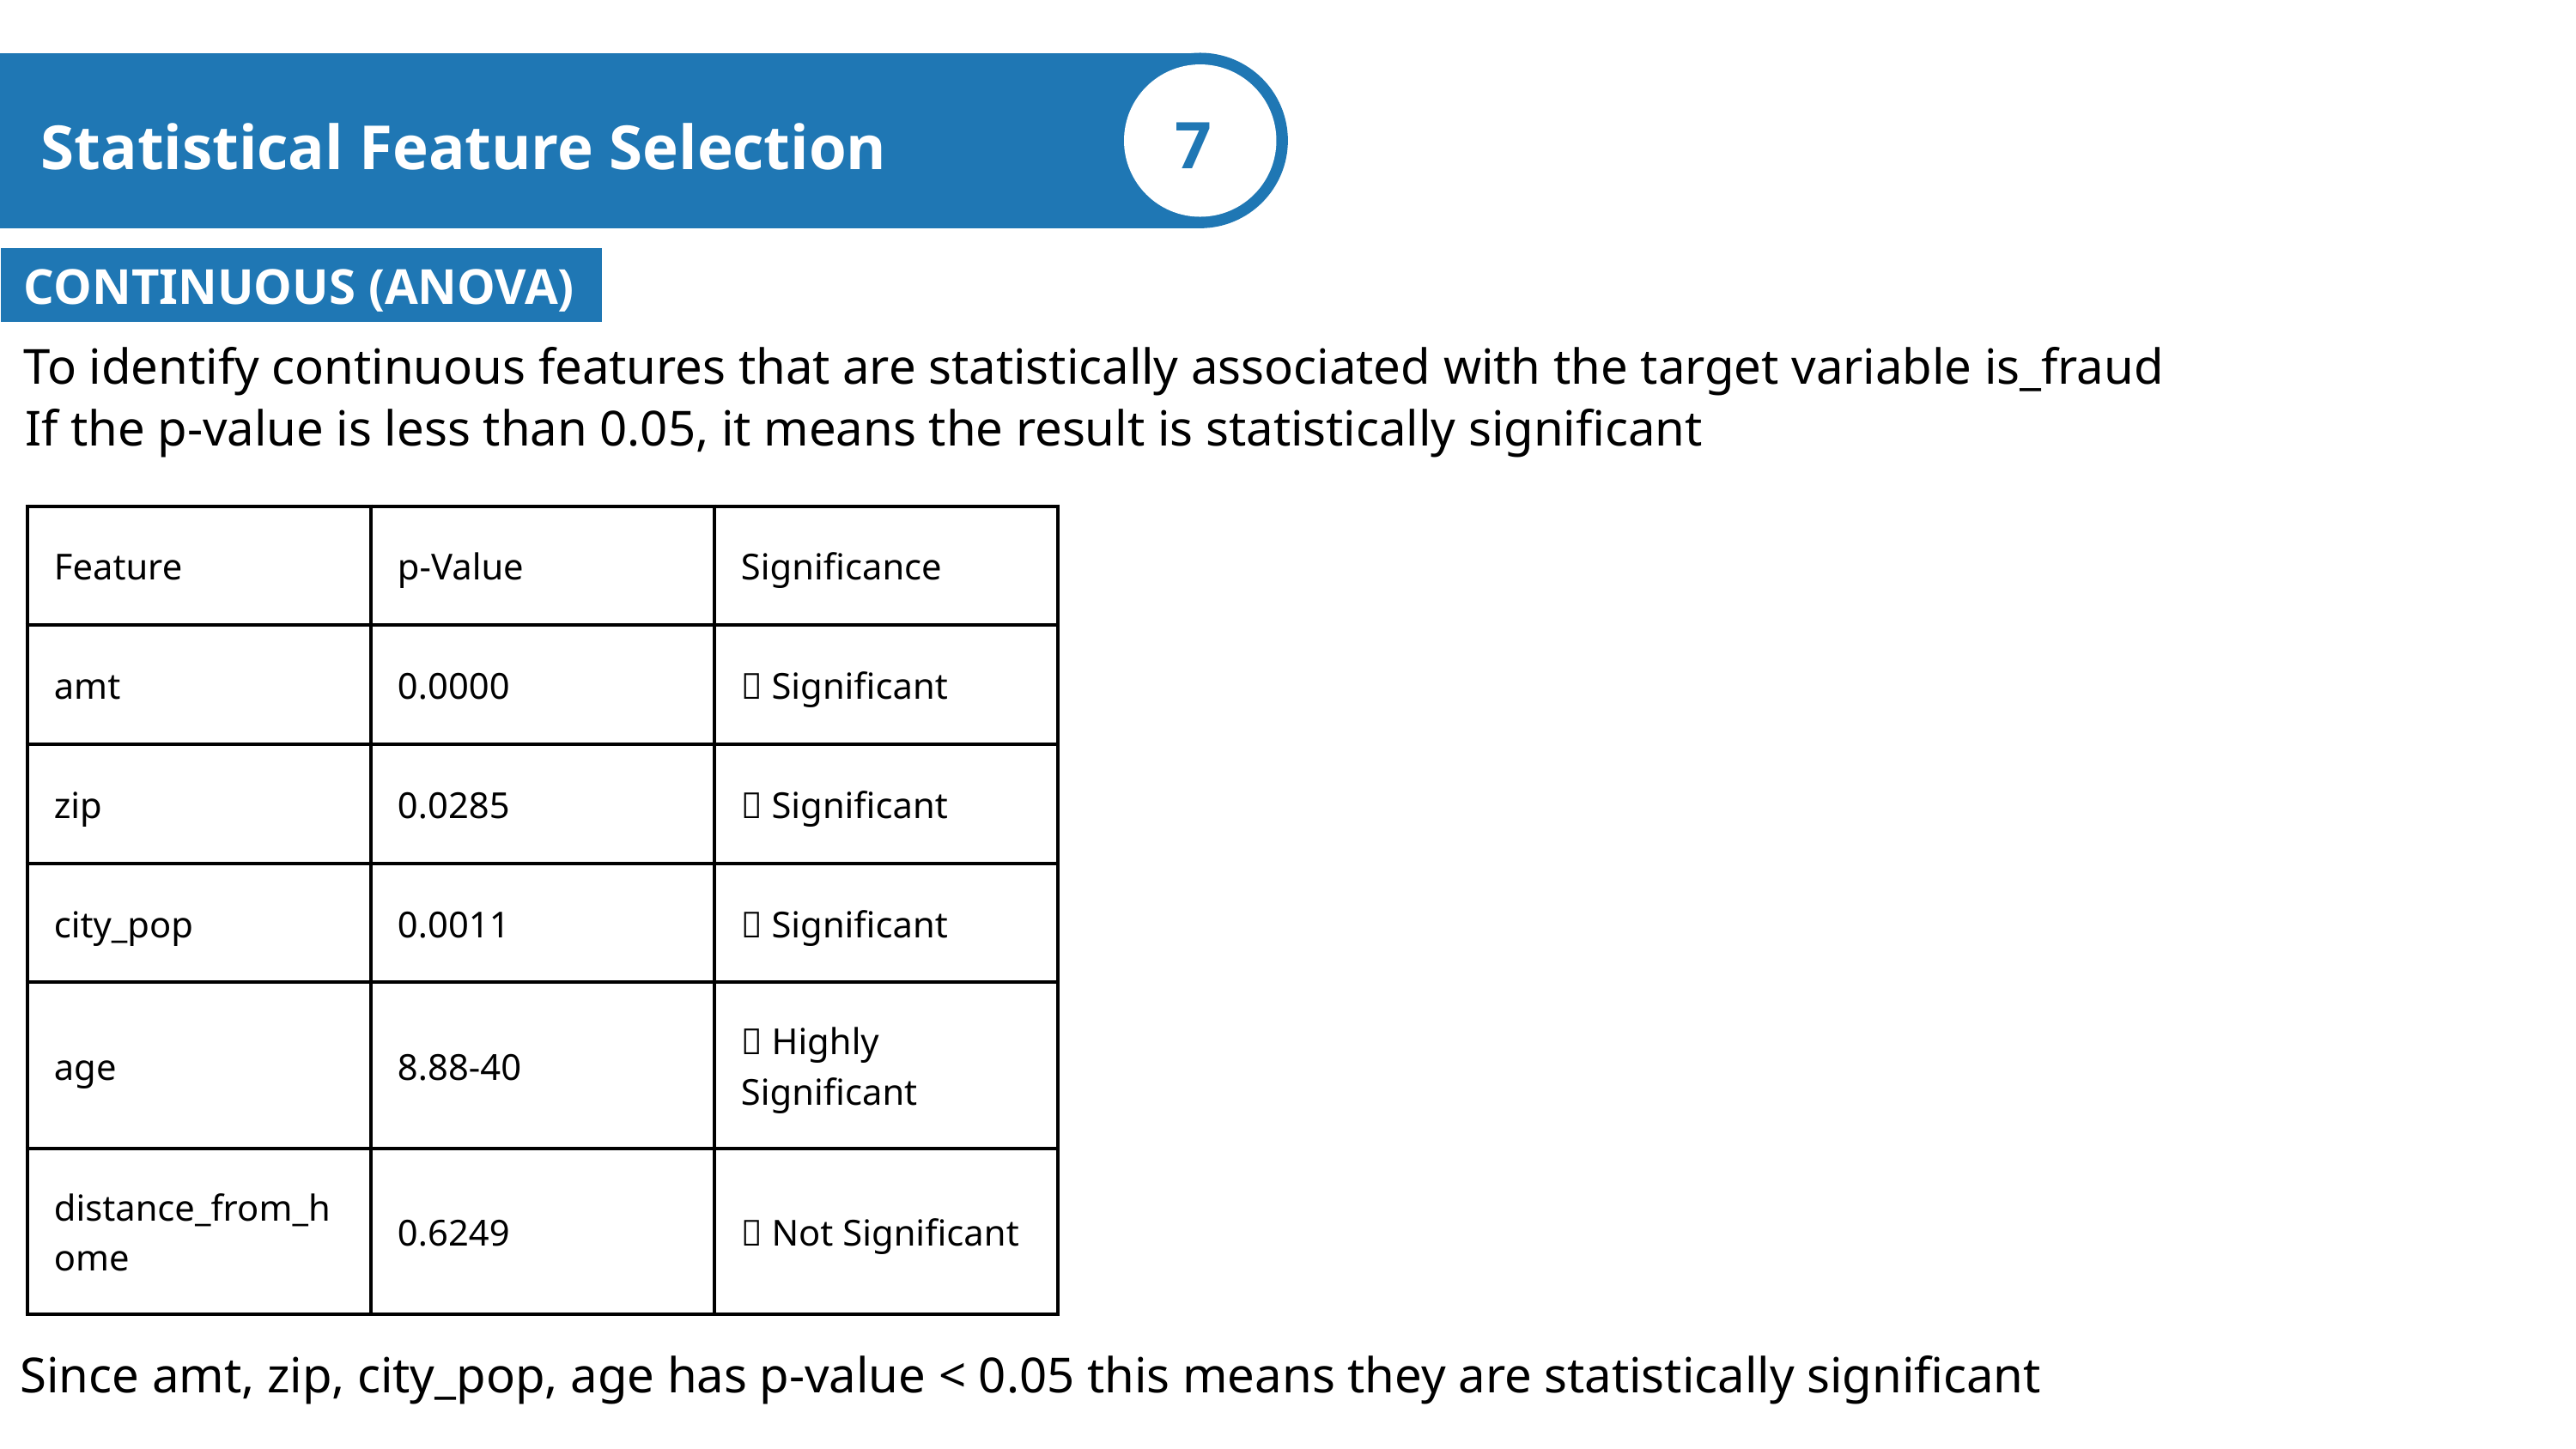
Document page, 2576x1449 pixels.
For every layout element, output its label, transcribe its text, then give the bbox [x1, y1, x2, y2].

table_cell ✅ Highly Significant [716, 984, 1056, 1147]
table_cell 8.88-40 [373, 984, 713, 1147]
table_cell distance_from_home [29, 1150, 369, 1313]
table_header Feature [29, 508, 369, 623]
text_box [1157, 91, 1237, 200]
table_cell ✅ Significant [716, 627, 1056, 743]
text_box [0, 247, 602, 323]
table_cell ❌ Not Significant [716, 1150, 1056, 1313]
table_cell ✅ Significant [716, 865, 1056, 980]
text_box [24, 403, 2391, 477]
table_cell 0.0000 [373, 627, 713, 743]
table_cell city_pop [29, 865, 369, 980]
table_cell age [29, 984, 369, 1147]
table_header Significance [716, 508, 1056, 623]
table_cell 0.0285 [373, 746, 713, 862]
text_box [1123, 64, 1277, 217]
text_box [0, 52, 1110, 229]
table_cell ✅ Significant [716, 746, 1056, 862]
text_box Since amt, zip, city_pop, age has p-value < 0.05 this means they are statistically significant [7, 1343, 2576, 1416]
text_box To identify continuous features that are statistically associated with the target variable is_fraud [23, 336, 2576, 409]
table_cell 0.0011 [373, 865, 713, 980]
table_header p-Value [373, 508, 713, 623]
table_cell amt [29, 627, 369, 743]
table_cell zip [29, 746, 369, 862]
table_cell 0.6249 [373, 1150, 713, 1313]
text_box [1112, 52, 1289, 229]
